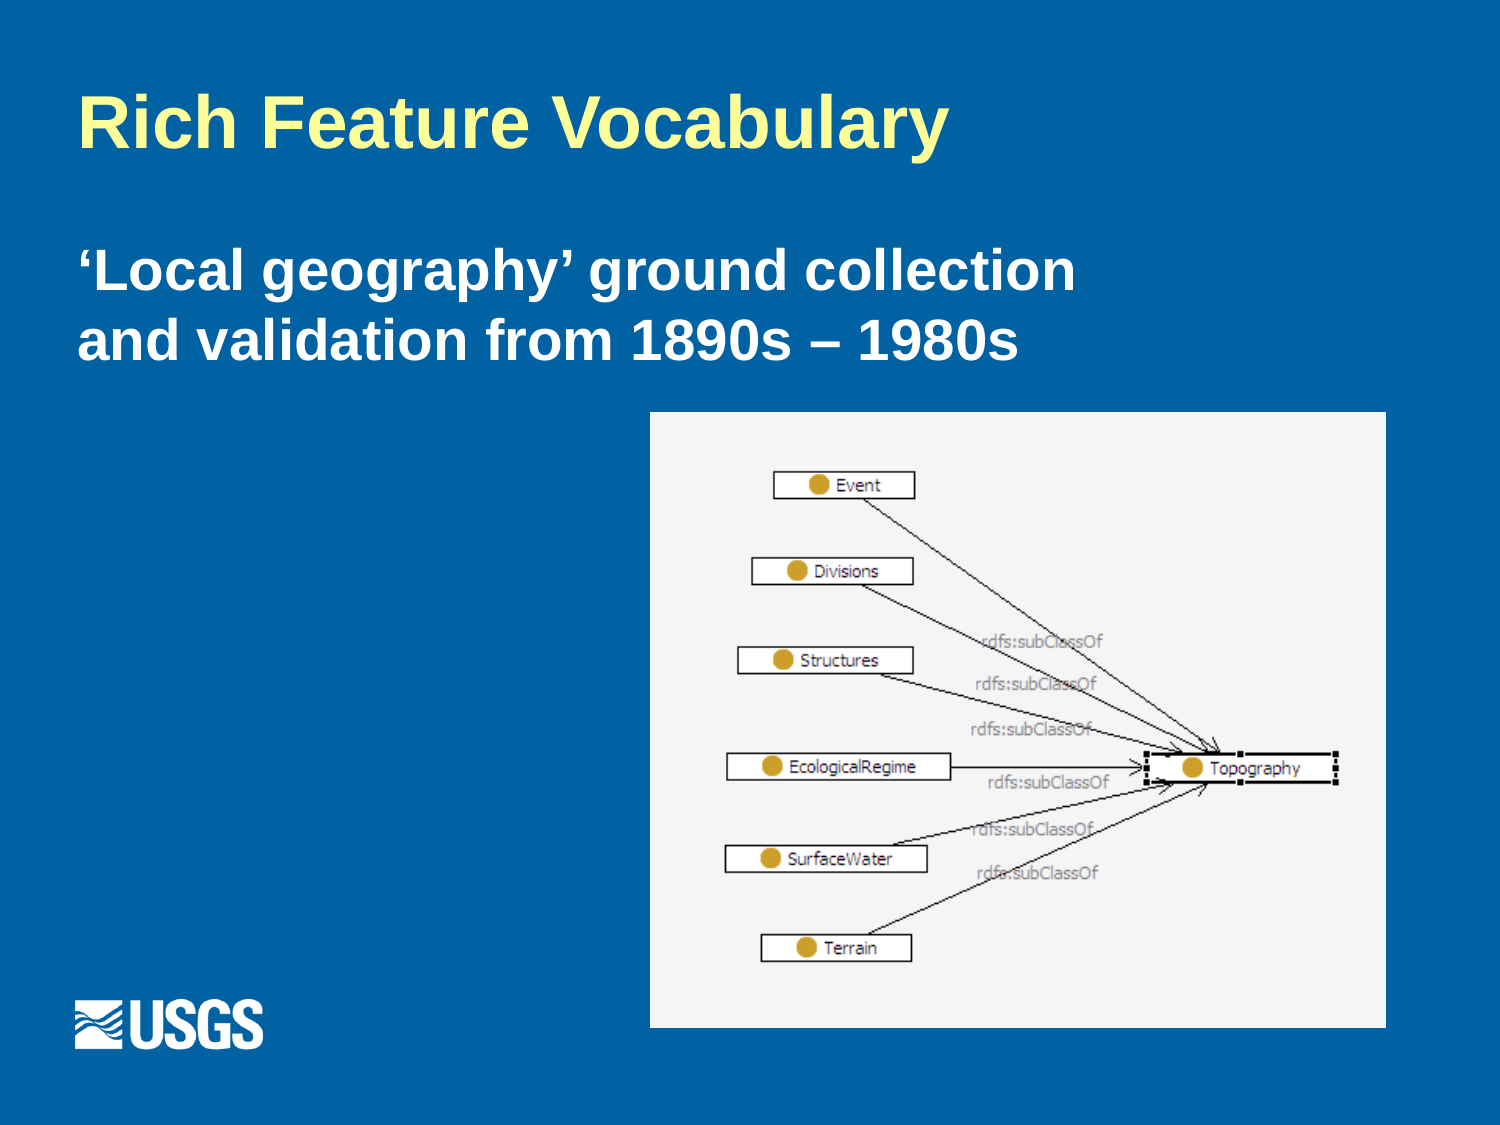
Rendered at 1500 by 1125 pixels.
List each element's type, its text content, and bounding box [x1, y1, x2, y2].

title Rich Feature Vocabulary [62, 24, 1425, 213]
picture [649, 412, 1386, 1029]
list ‘Local geography’ ground collection and validation from 1890s – 1980s [62, 224, 1200, 425]
